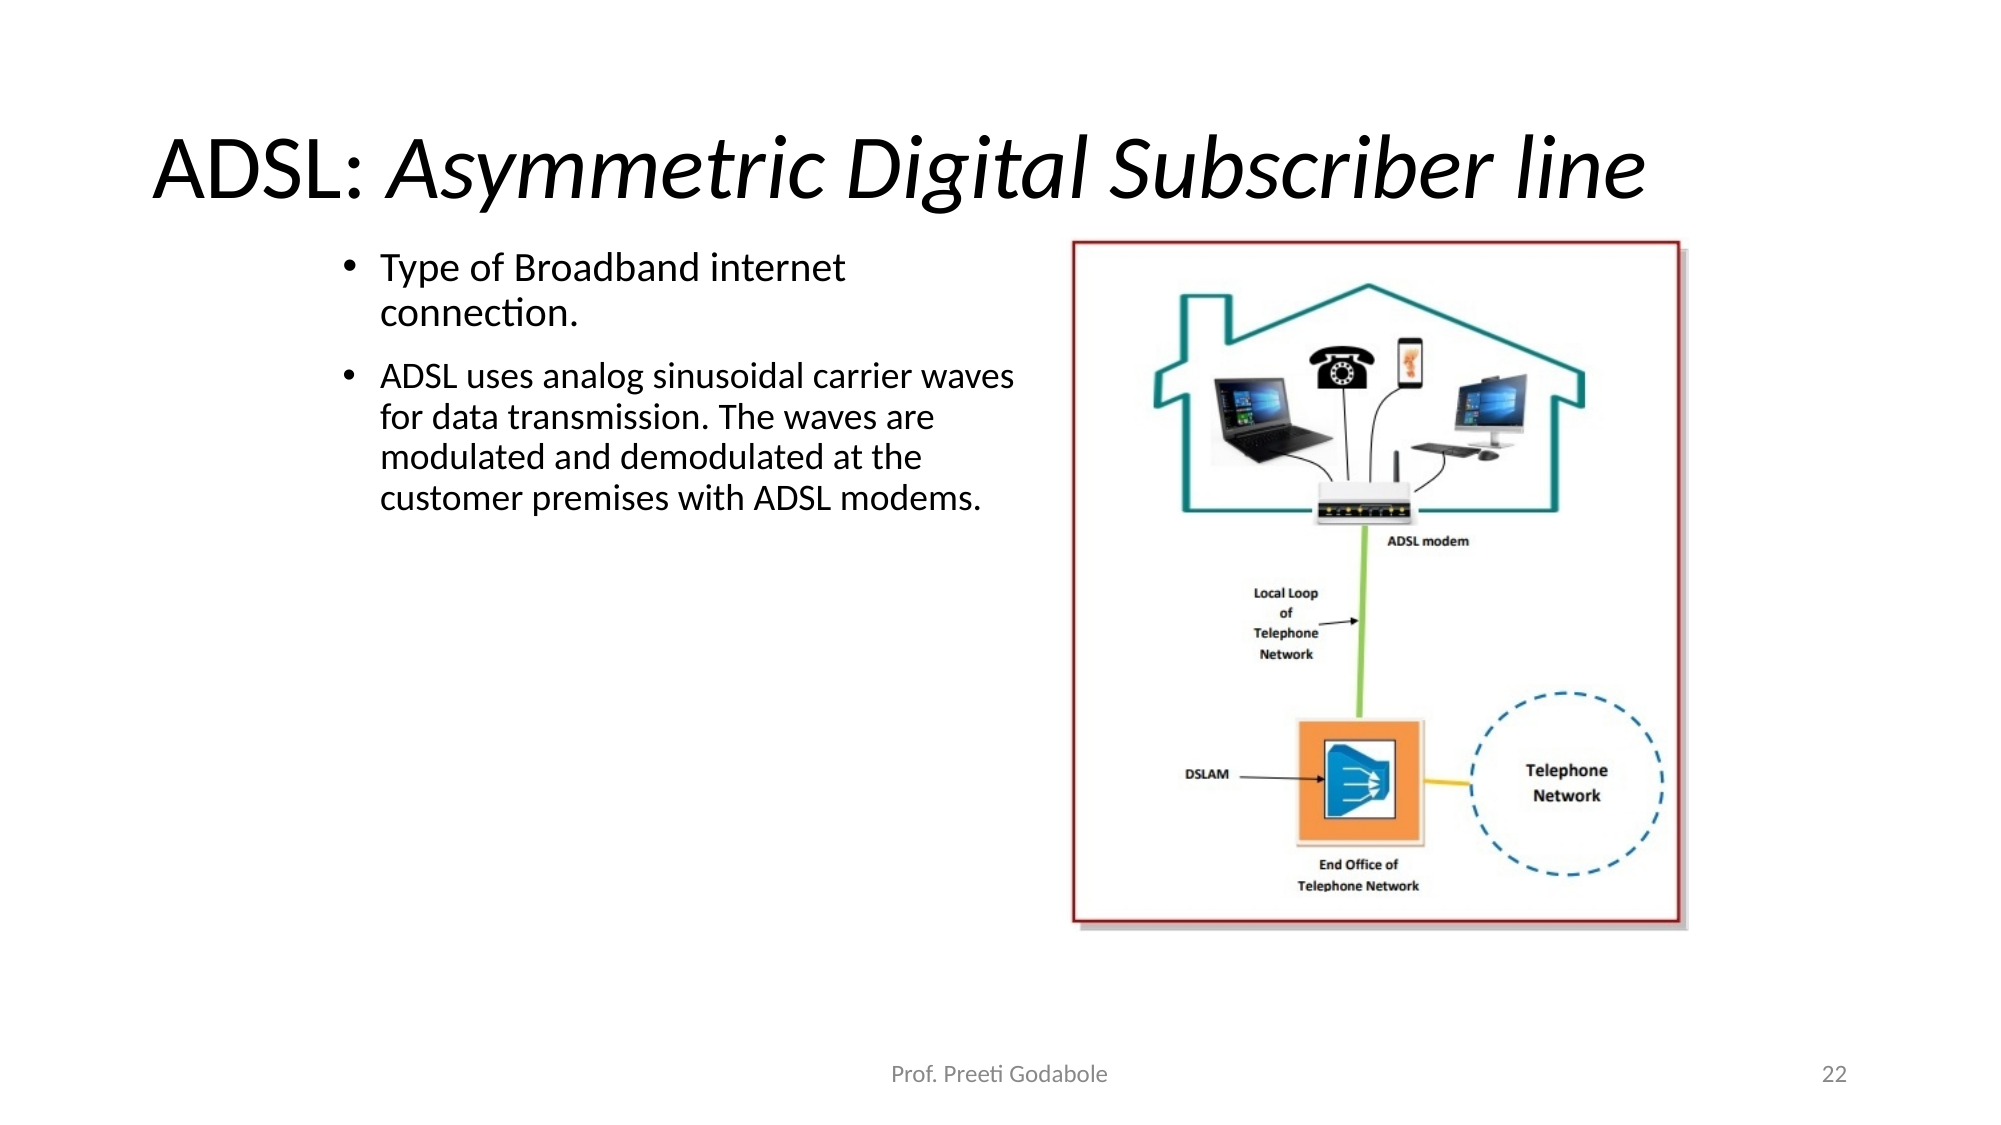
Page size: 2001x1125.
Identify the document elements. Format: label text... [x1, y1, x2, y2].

footer Prof. Preeti Godabole [662, 1042, 1338, 1103]
title ADSL: Asymmetric Digital Subscriber line [137, 59, 1863, 278]
picture [1049, 237, 1693, 932]
slide_number ‹#› [1412, 1042, 1863, 1103]
list Type of Broadband internet connection. ADSL uses analog sinusoidal carrier waves for data transmission. The waves are modulated and demodulated at the customer premises with ADSL modems. [327, 237, 1038, 550]
